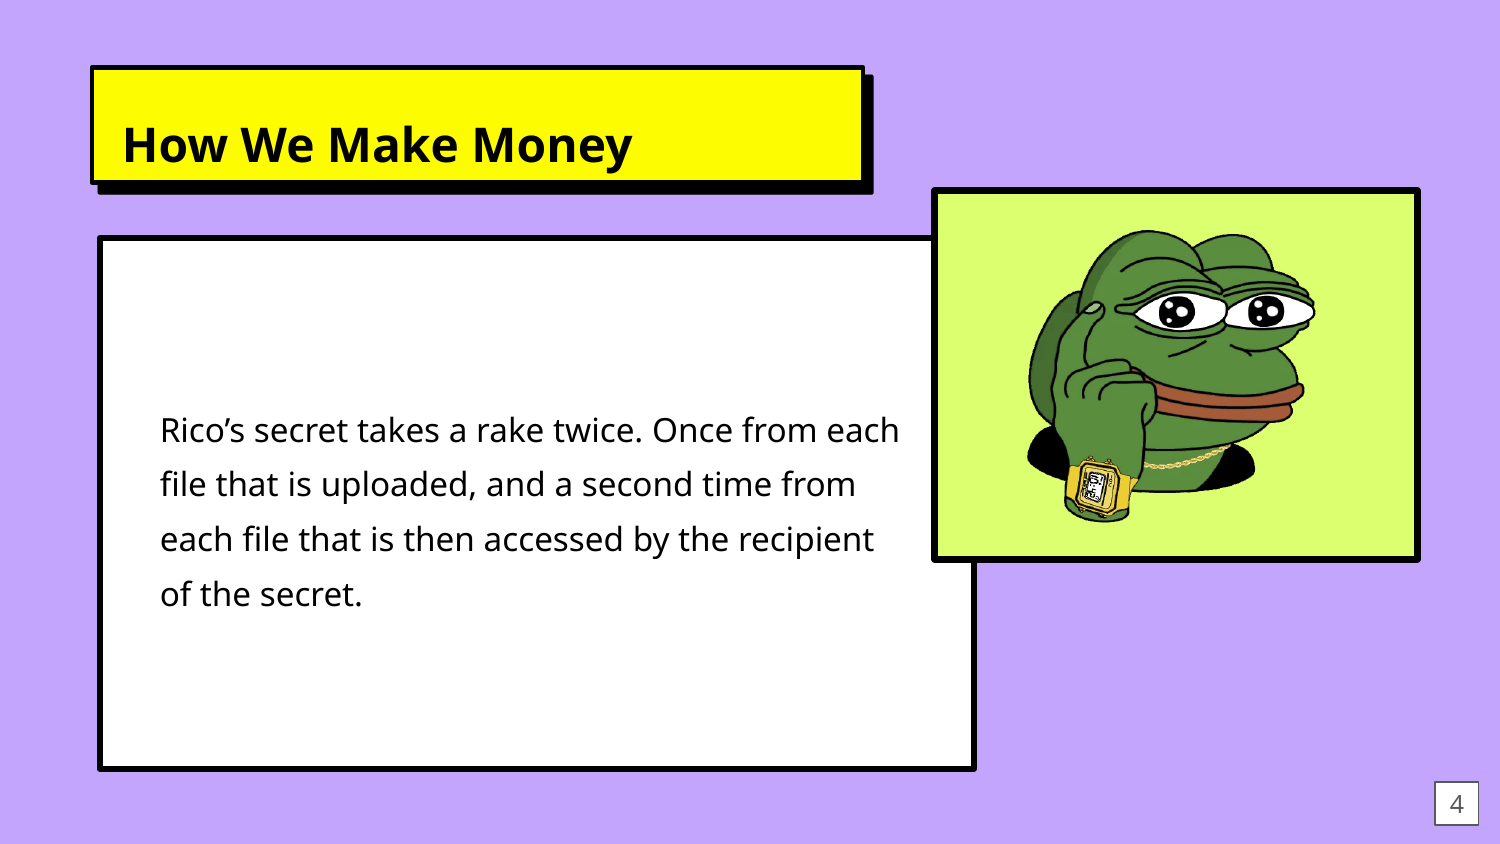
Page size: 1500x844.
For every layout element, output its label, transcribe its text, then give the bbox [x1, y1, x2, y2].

picture [1025, 226, 1317, 524]
text_box 4 [1434, 782, 1479, 826]
text_box Rico’s secret takes a rake twice. Once from each file that is uploaded, and a second time from each file that is then accessed by the recipient of the secret. [99, 238, 974, 769]
text_box How We Make Money [91, 67, 864, 183]
text_box [934, 190, 1418, 560]
